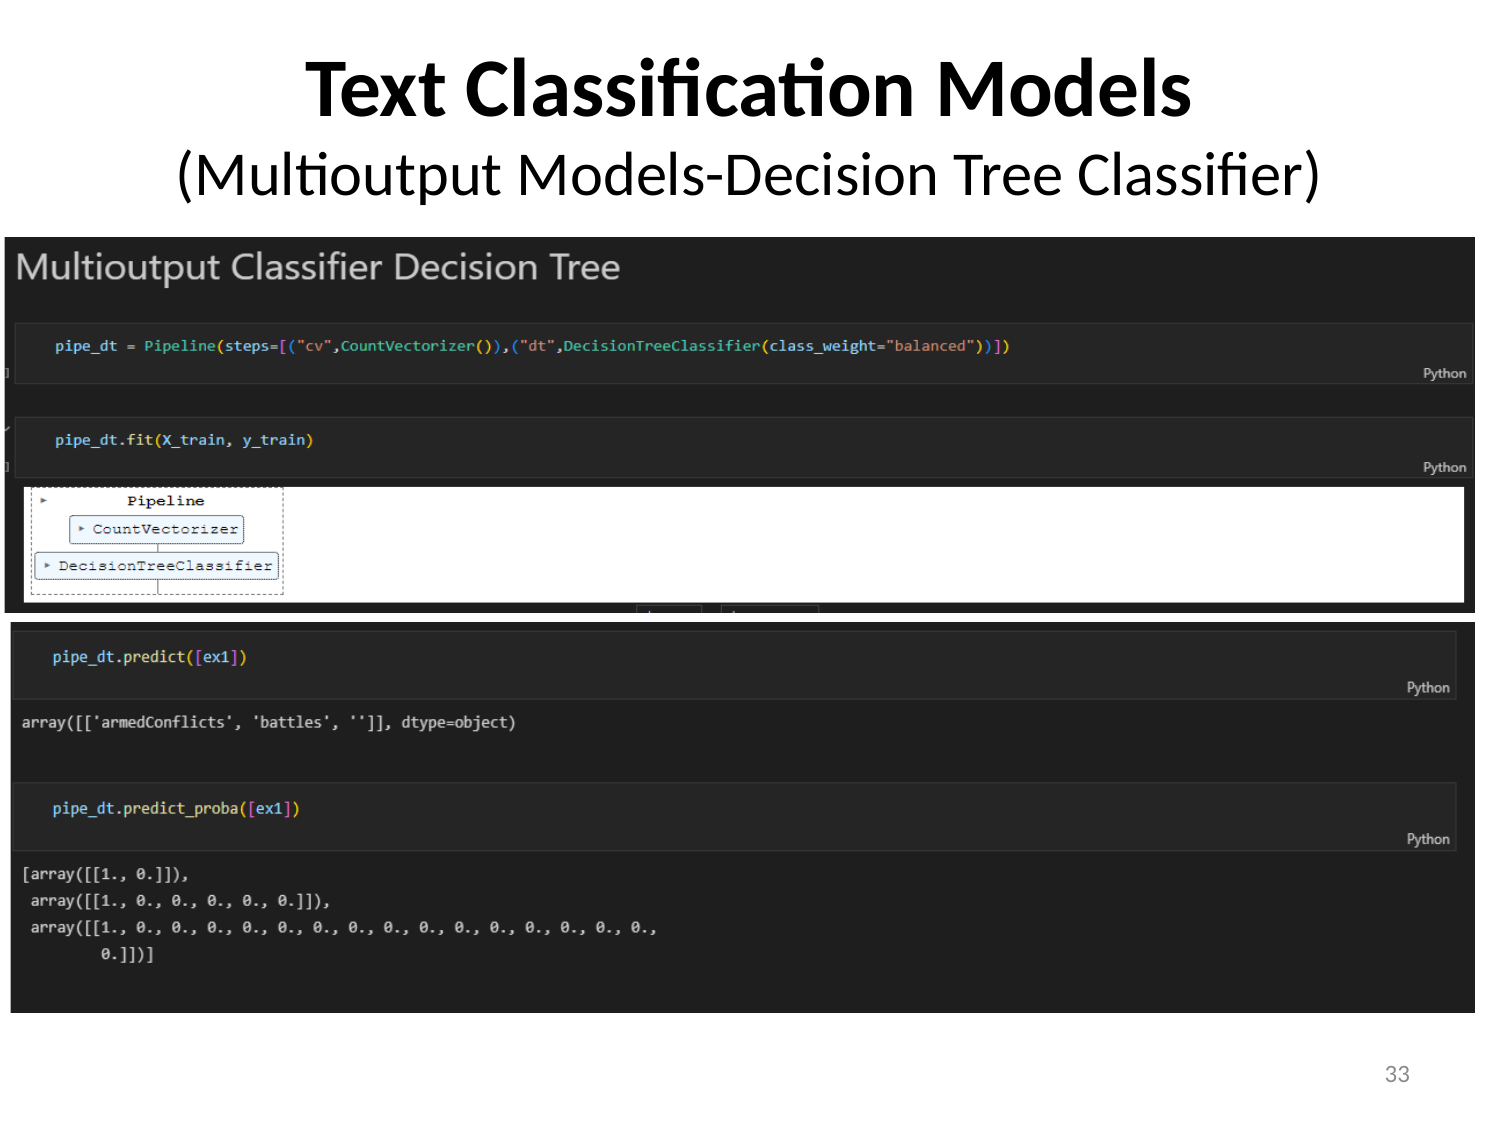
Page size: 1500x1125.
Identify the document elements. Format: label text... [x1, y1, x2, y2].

picture [10, 622, 1476, 1013]
title Text Classification Models (Multioutput Models-Decision Tree Classifier) [112, 0, 1388, 235]
picture [4, 237, 1476, 613]
slide_number 33 [1074, 1042, 1425, 1103]
